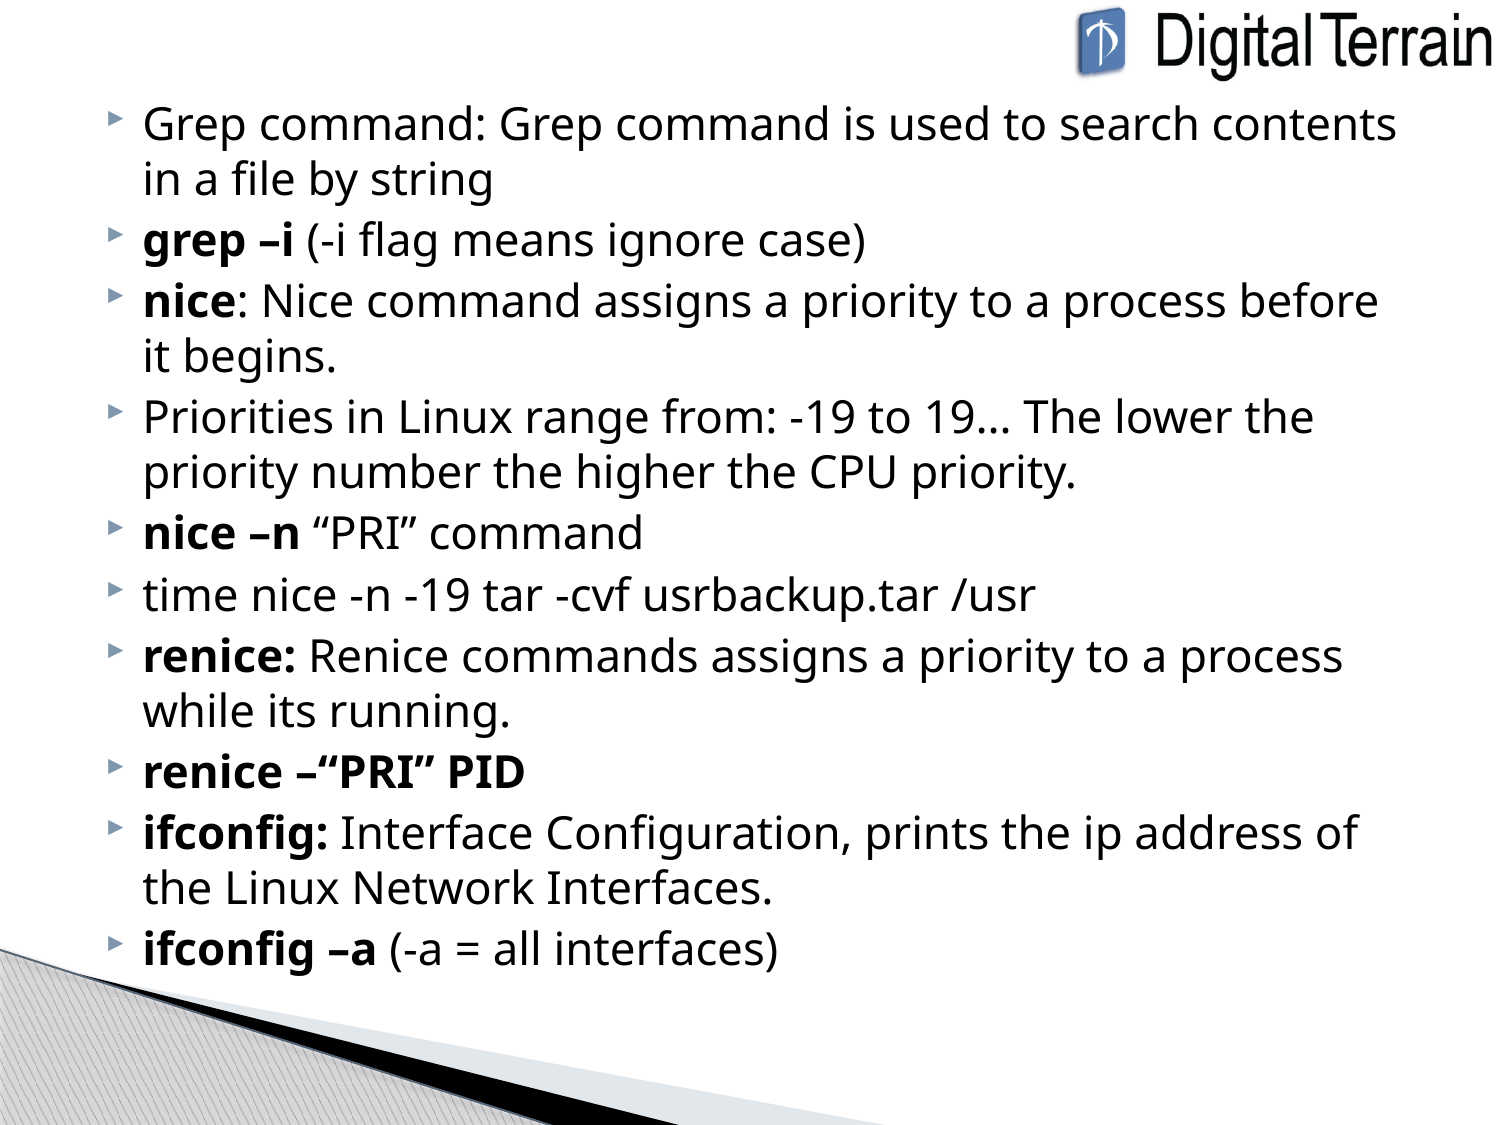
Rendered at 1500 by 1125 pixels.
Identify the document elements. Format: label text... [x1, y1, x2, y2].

picture [1074, 0, 1500, 88]
list Grep command: Grep command is used to search contents in a file by string grep –i (-i flag means ignore case) nice: Nice command assigns a priority to a process before it begins. Priorities in Linux range from: -19 to 19… The lower the priority number the higher the CPU priority. nice –n “PRI” command time nice -n -19 tar -cvf usrbackup.tar /usr renice: Renice commands assigns a priority to a process while its running. renice –“PRI” PID ifconfig: Interface Configuration, prints the ip address of the Linux Network Interfaces. ifconfig –a (-a = all interfaces) [75, 87, 1425, 986]
